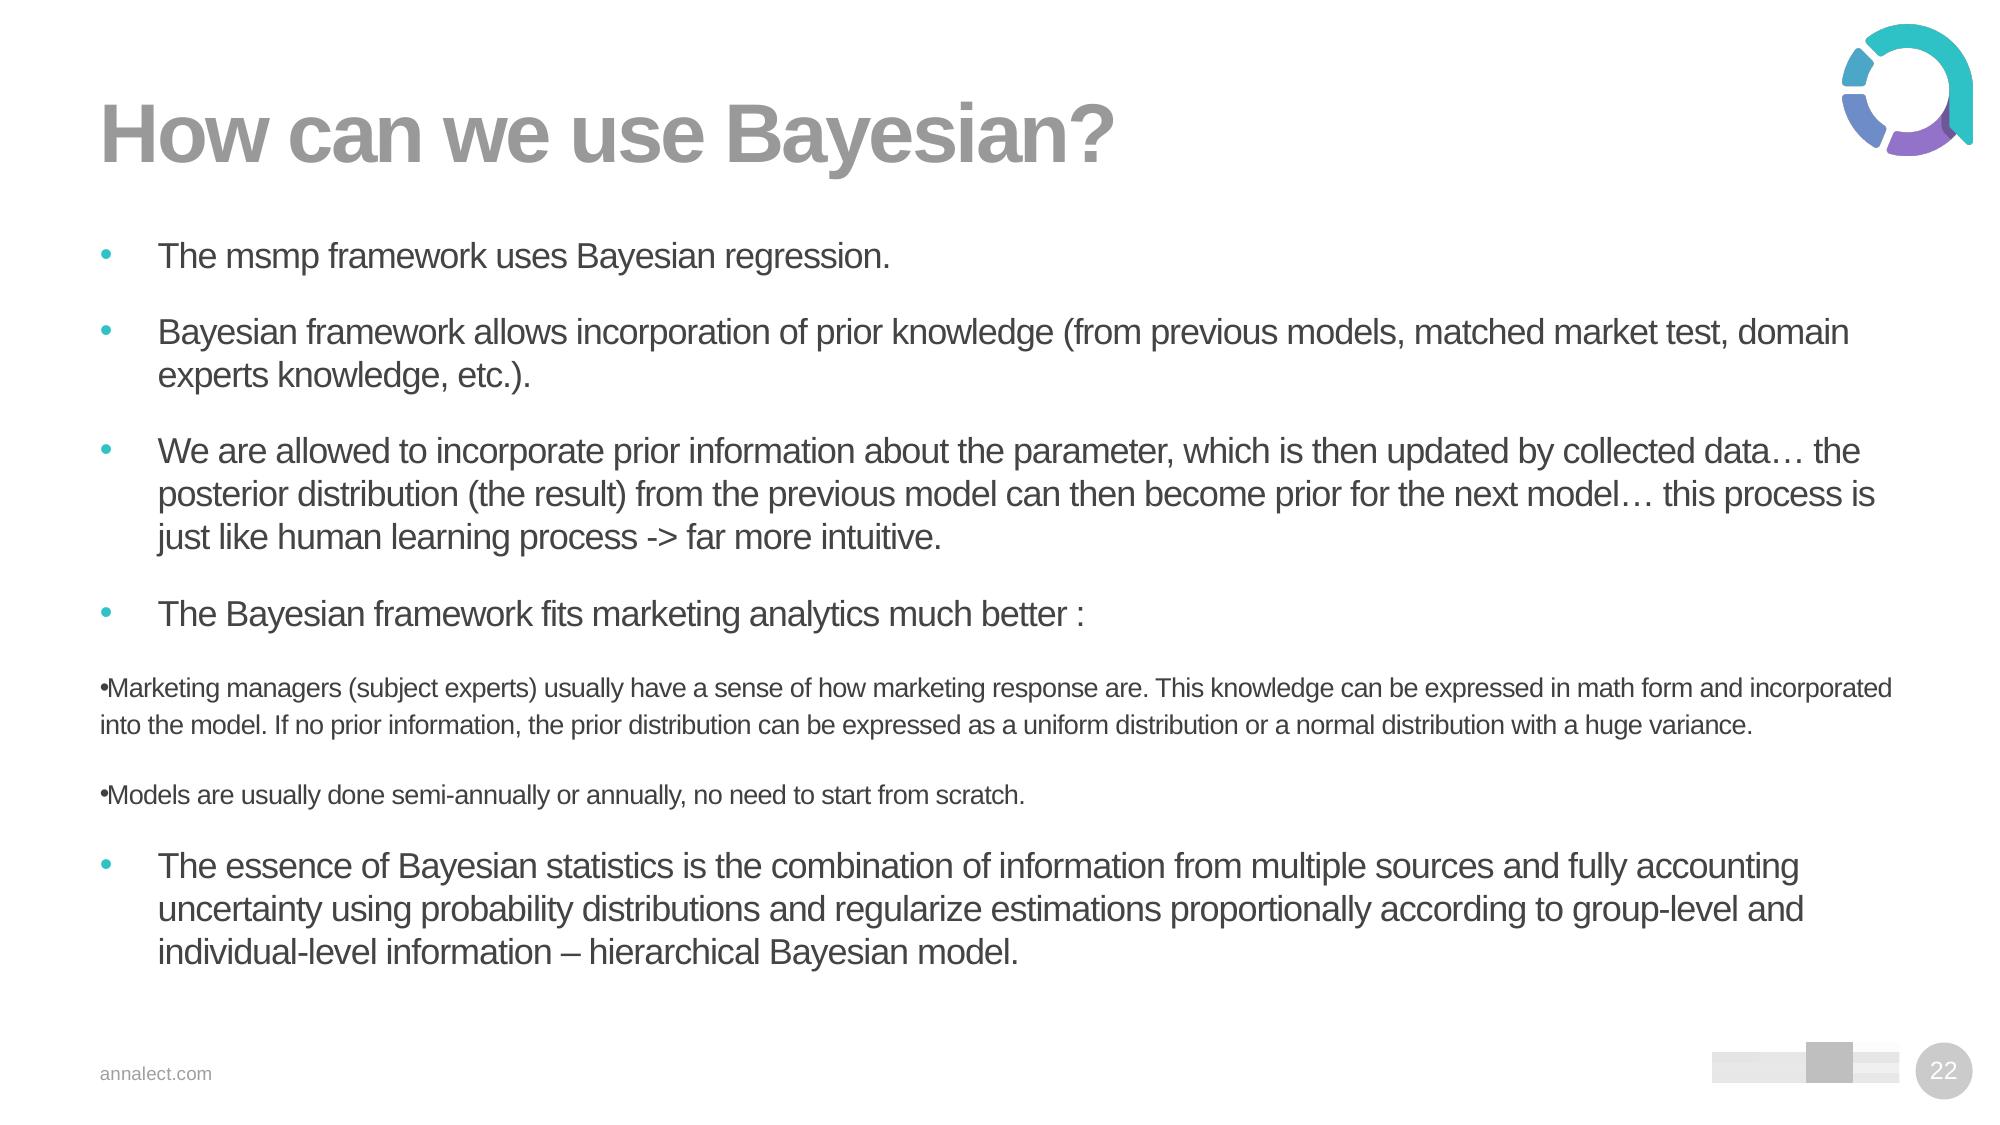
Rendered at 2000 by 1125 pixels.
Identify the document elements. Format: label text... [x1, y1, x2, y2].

list The msmp framework uses Bayesian regression. Bayesian framework allows incorporation of prior knowledge (from previous models, matched market test, domain experts knowledge, etc.). We are allowed to incorporate prior information about the parameter, which is then updated by collected data… the posterior distribution (the result) from the previous model can then become prior for the next model… this process is just like human learning process -> far more intuitive. The Bayesian framework fits marketing analytics much better : Marketing managers (subject experts) usually have a sense of how marketing response are. This knowledge can be expressed in math form and incorporated into the model. If no prior information, the prior distribution can be expressed as a uniform distribution or a normal distribution with a huge variance. Models are usually done semi-annually or annually, no need to start from scratch. The essence of Bayesian statistics is the combination of information from multiple sources and fully accounting uncertainty using probability distributions and regularize estimations proportionally according to group-level and individual-level information – hierarchical Bayesian model. [99, 233, 1900, 1013]
footer annalect.com [99, 1042, 1675, 1103]
title How can we use Bayesian? [99, 45, 1900, 233]
slide_number 22 [1915, 1042, 1973, 1100]
picture [1842, 24, 1973, 156]
